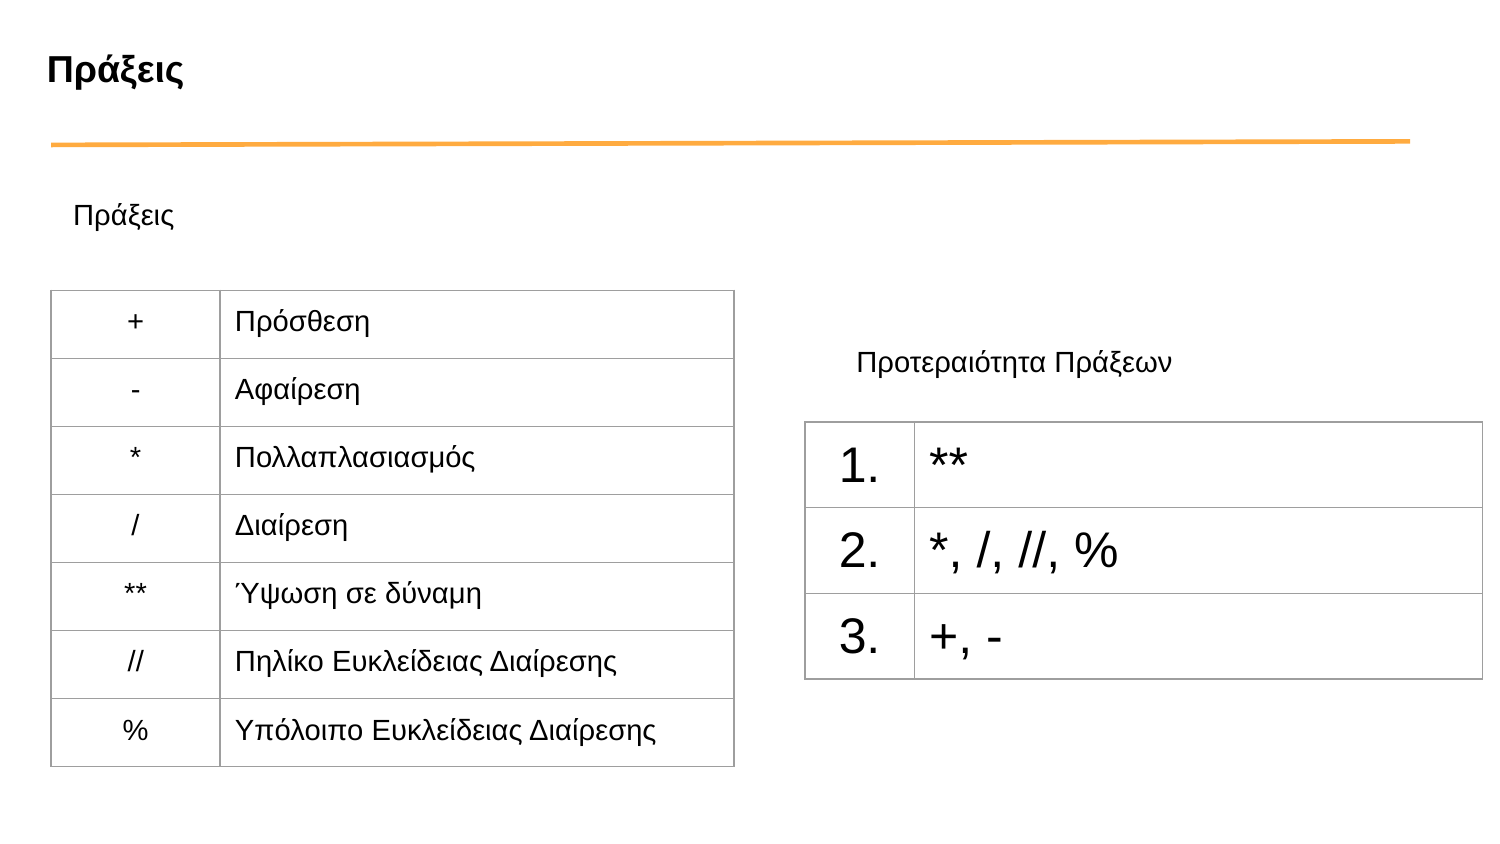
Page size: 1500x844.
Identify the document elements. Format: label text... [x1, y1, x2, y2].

title Πράξεις [31, 23, 1430, 117]
table_cell Πολλαπλασιασμός [221, 427, 733, 494]
table_cell * [52, 427, 219, 494]
table_cell // [52, 631, 219, 698]
table_cell % [52, 699, 219, 766]
table_header + [52, 291, 219, 358]
table_cell Αφαίρεση [221, 359, 733, 426]
table_cell *, /, //, % [915, 508, 1482, 593]
table_cell - [52, 359, 219, 426]
table_header Πρόσθεση [221, 291, 733, 358]
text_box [50, 141, 1411, 146]
table_header 1. [806, 423, 914, 507]
table_header ** [915, 423, 1482, 507]
table_cell 3. [806, 594, 914, 678]
text_box Πράξεις [58, 181, 663, 257]
table_cell +, - [915, 594, 1482, 678]
table_cell ** [52, 563, 219, 630]
table_cell Υπόλοιπο Ευκλείδειας Διαίρεσης [221, 699, 733, 766]
table_cell Διαίρεση [221, 495, 733, 562]
table_cell / [52, 495, 219, 562]
table_cell Πηλίκο Ευκλείδειας Διαίρεσης [221, 631, 733, 698]
text_box Προτεραιότητα Πράξεων [841, 327, 1446, 422]
table_cell Ύψωση σε δύναμη [221, 563, 733, 630]
table_cell 2. [806, 508, 914, 593]
